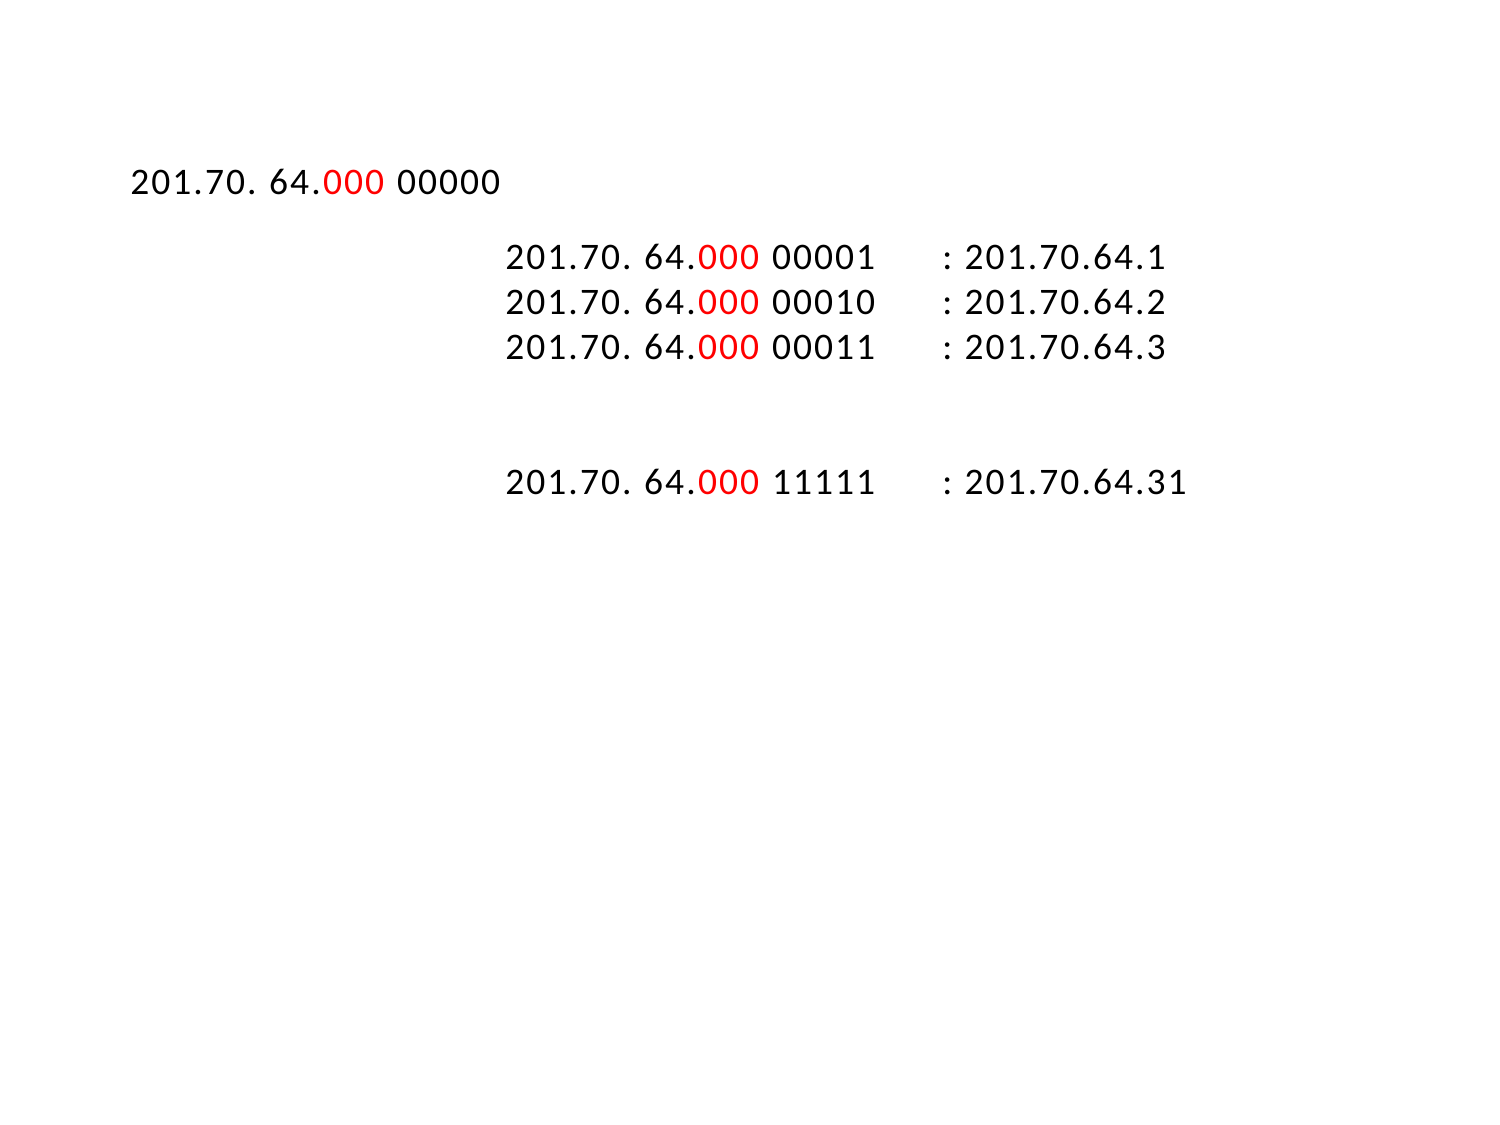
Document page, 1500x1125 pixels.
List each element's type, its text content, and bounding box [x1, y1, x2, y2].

text_box 201.70. 64.000 00001 201.70. 64.000 00010 201.70. 64.000 00011 201.70. 64.000 11111 [490, 224, 891, 510]
text_box 201.70. 64.000 00000 [115, 149, 516, 210]
text_box : 201.70.64.1 : 201.70.64.2 : 201.70.64.3 : 201.70.64.31 [927, 224, 1203, 510]
